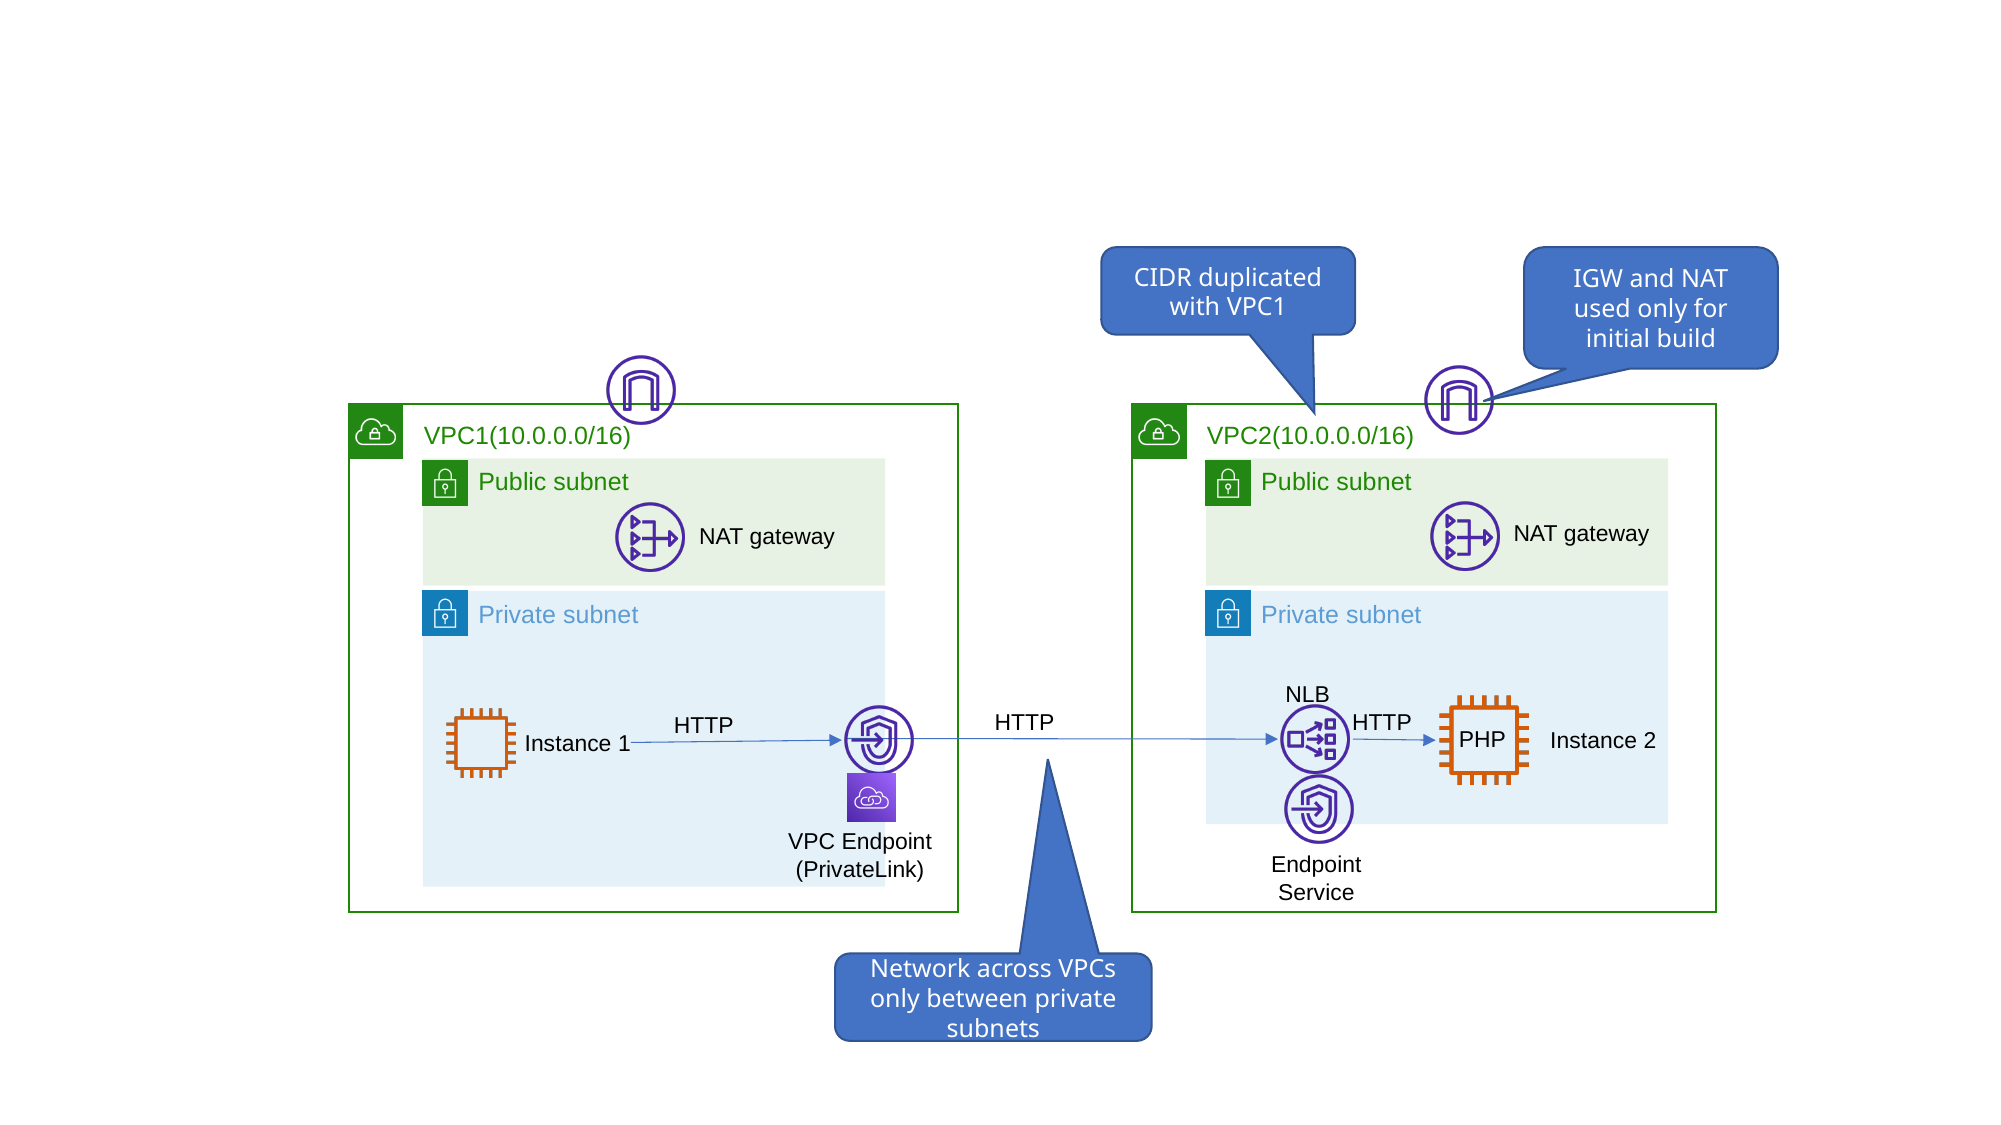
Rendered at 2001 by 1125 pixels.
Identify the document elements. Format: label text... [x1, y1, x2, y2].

picture [603, 352, 679, 428]
text_box Instance 2 [1550, 725, 1657, 754]
text_box VPC1(10.0.0.0/16) [348, 403, 959, 913]
picture [1277, 701, 1357, 847]
text_box CIDR duplicated with VPC1 [1100, 246, 1357, 416]
text_box Private subnet [1205, 590, 1669, 825]
text_box HTTP [994, 707, 1055, 736]
picture [348, 404, 404, 459]
picture [1421, 362, 1497, 438]
text_box Public subnet [1205, 457, 1669, 587]
text_box HTTP [1353, 707, 1412, 736]
picture [841, 702, 917, 822]
picture [1435, 691, 1533, 789]
picture [1205, 590, 1251, 636]
picture [422, 590, 468, 636]
text_box VPC2(10.0.0.0/16) [1131, 403, 1717, 913]
text_box Instance 1 [524, 728, 631, 757]
picture [612, 499, 688, 575]
text_box NAT gateway [699, 521, 836, 550]
text_box NAT gateway [1513, 518, 1650, 547]
picture [1427, 498, 1503, 574]
picture [443, 705, 519, 781]
text_box Public subnet [422, 457, 886, 587]
picture [1131, 404, 1187, 459]
text_box NLB [1285, 679, 1330, 701]
text_box Endpoint Service [1270, 850, 1362, 906]
picture [422, 460, 468, 506]
text_box HTTP [673, 710, 734, 739]
text_box Private subnet [422, 590, 886, 888]
text_box VPC Endpoint (PrivateLink) [787, 826, 933, 882]
picture [1205, 460, 1251, 506]
text_box Network across VPCs only between private subnets [834, 758, 1153, 1042]
text_box IGW and NAT used only for initial build [1497, 246, 1779, 400]
